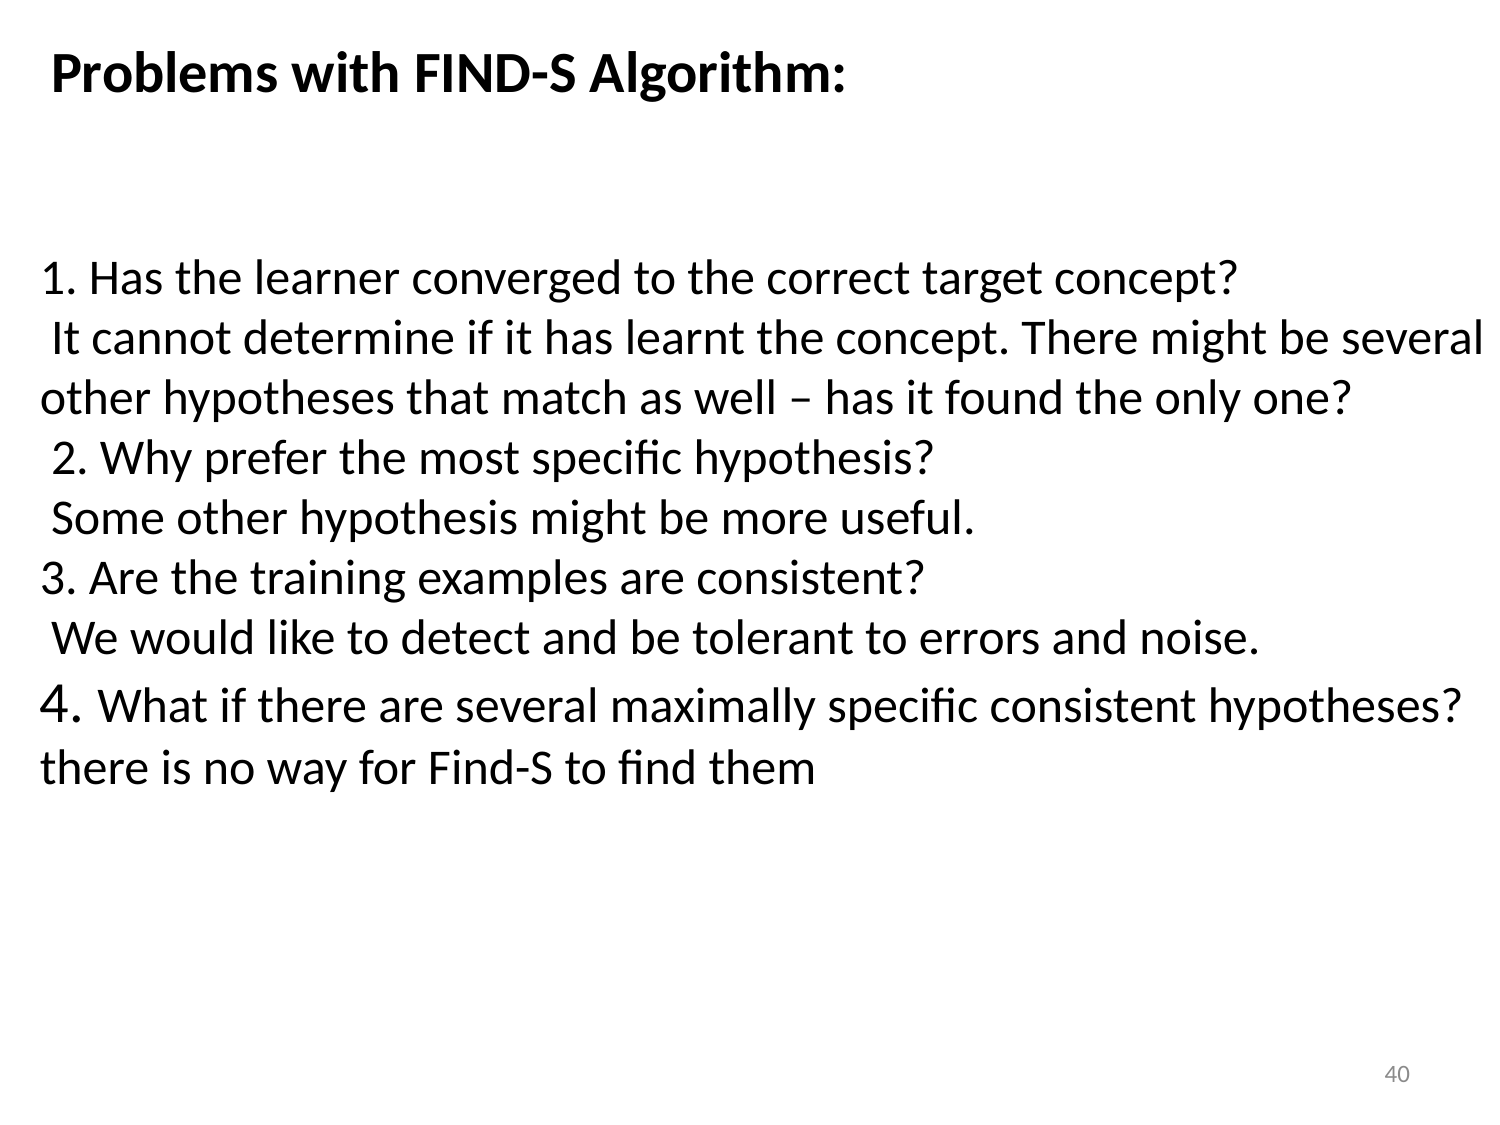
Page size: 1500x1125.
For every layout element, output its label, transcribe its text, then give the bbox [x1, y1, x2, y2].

text_box [87, 737, 1388, 813]
text_box Problems with FIND-S Algorithm: 1. Has the learner converged to the correct target concept? It cannot determine if it has learnt the concept. There might be several other hypotheses that match as well – has it found the only one? 2. Why prefer the most specific hypothesis? Some other hypothesis might be more useful. 3. Are the training examples are consistent? We would like to detect and be tolerant to errors and noise. 4. What if there are several maximally specific consistent hypotheses? there is no way for Find-S to find them [24, 26, 1500, 852]
slide_number 40 [1074, 1042, 1425, 1103]
